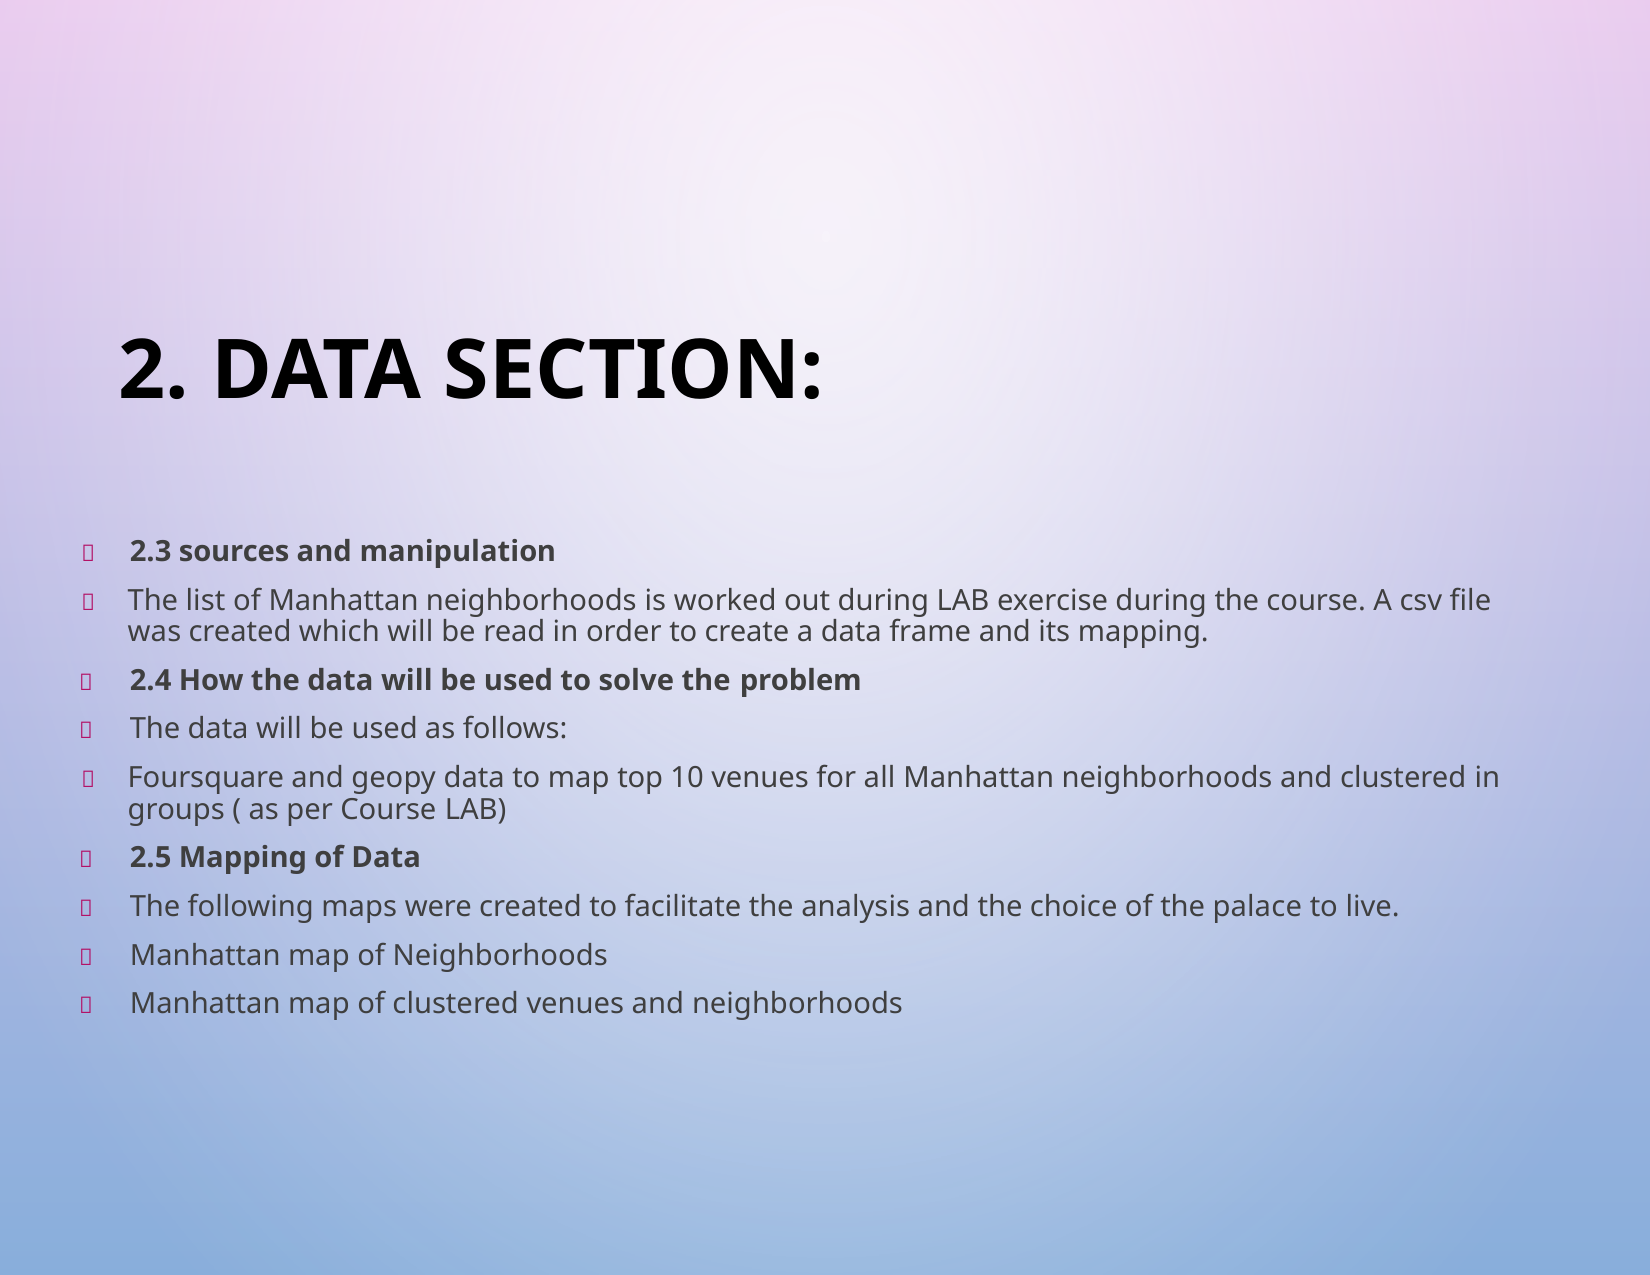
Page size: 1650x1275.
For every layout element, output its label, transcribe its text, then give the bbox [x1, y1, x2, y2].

title 2. Data Section: [79, 256, 863, 472]
text_box  2.3 sources and manipulation  The list of Manhattan neighborhoods is worked out during LAB exercise during the course. A csv file was created which will be read in order to create a data frame and its mapping.  2.4 How the data will be used to solve the problem  The data will be used as follows:  Foursquare and geopy data to map top 10 venues for all Manhattan neighborhoods and clustered in groups ( as per Course LAB)  2.5 Mapping of Data  The following maps were created to facilitate the analysis and the choice of the palace to live.  Manhattan map of Neighborhoods  Manhattan map of clustered venues and neighborhoods [79, 516, 1566, 1020]
